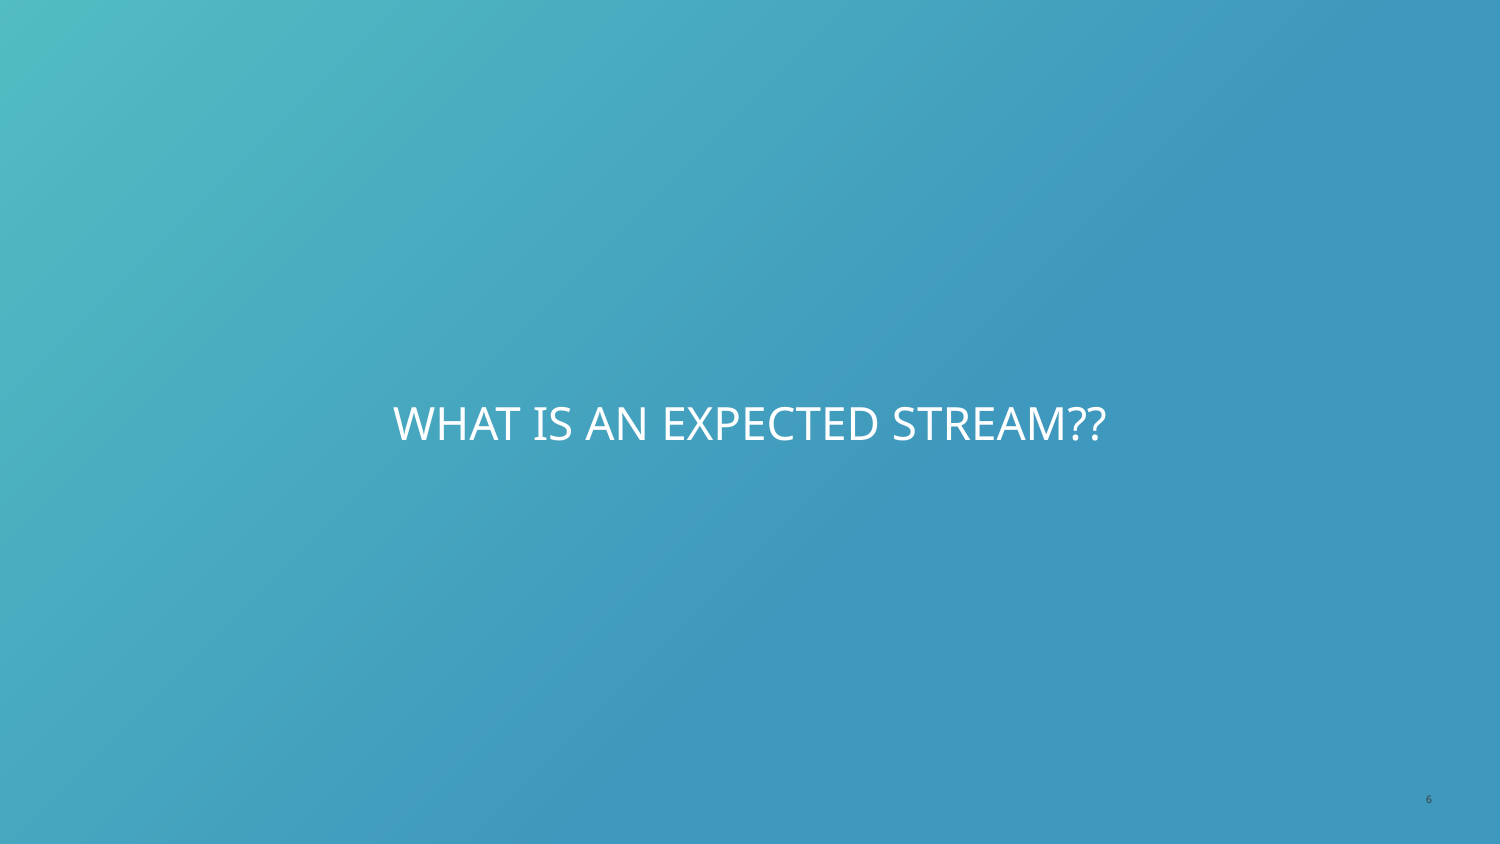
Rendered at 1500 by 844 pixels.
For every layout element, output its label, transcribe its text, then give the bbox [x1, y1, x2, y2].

slide_number 6 [1358, 786, 1500, 815]
title WHAT IS AN EXPECTED STREAM?? [24, 386, 1475, 458]
